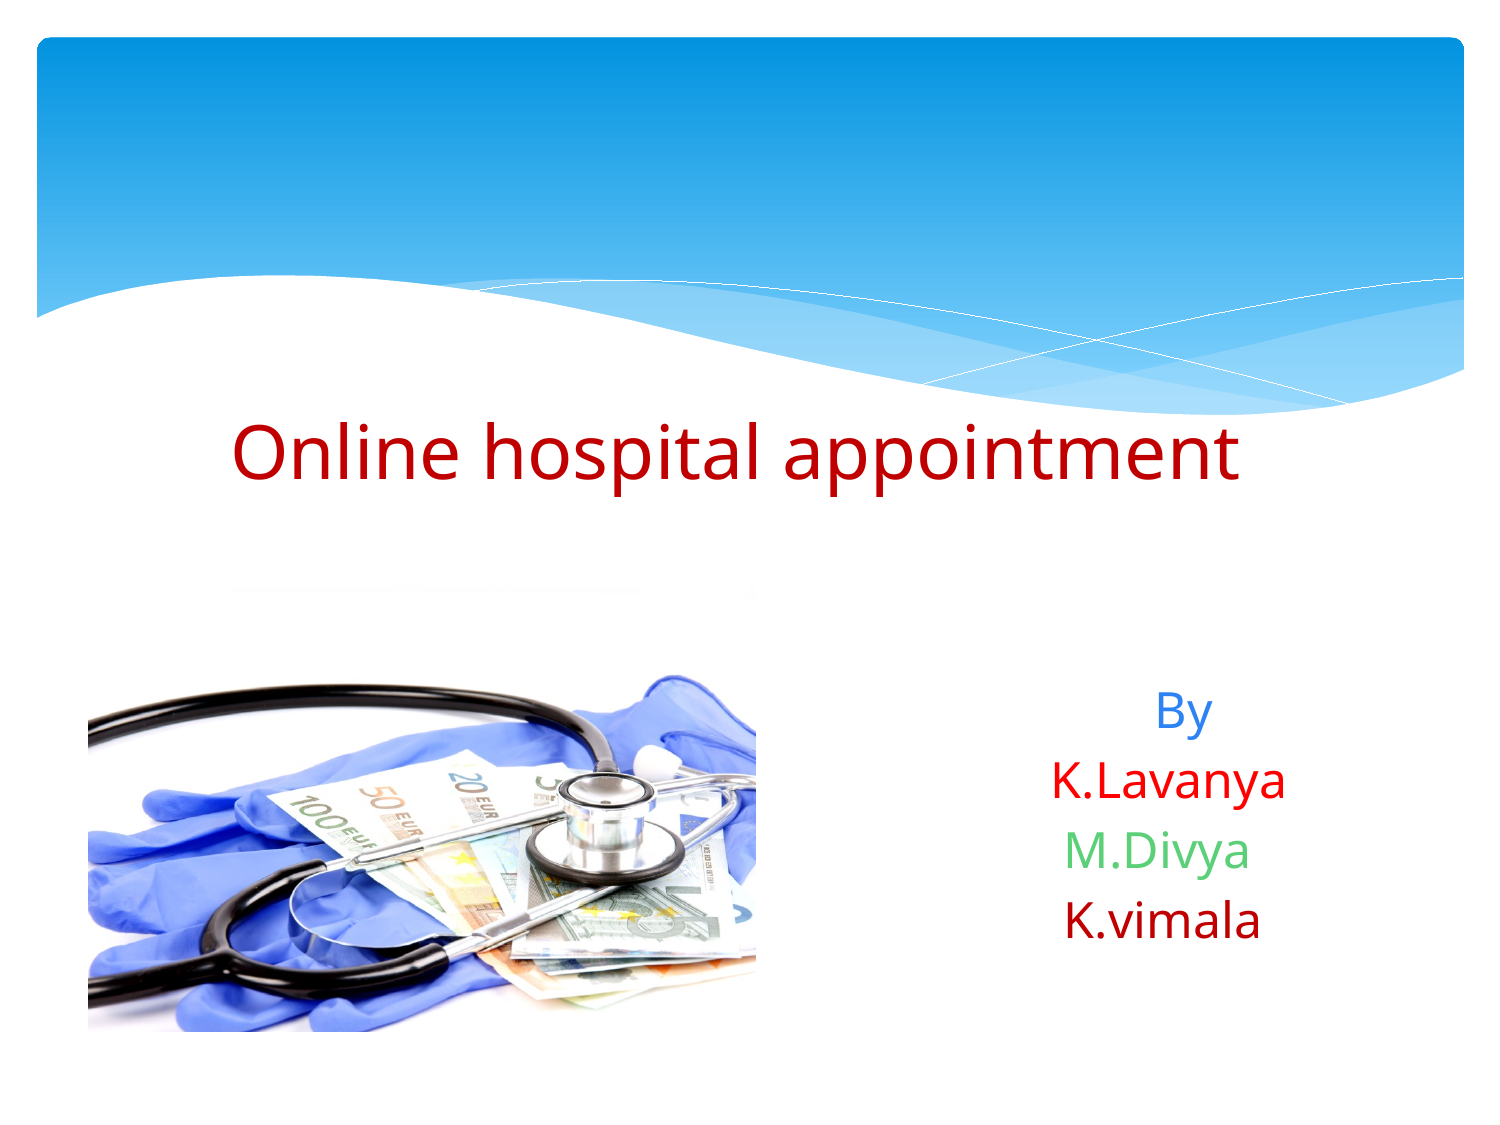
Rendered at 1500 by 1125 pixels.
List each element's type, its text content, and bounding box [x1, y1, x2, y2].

title Online hospital appointment [60, 327, 1411, 573]
list By K.Lavanya M.Divya K.vimala [814, 670, 1500, 1125]
picture [88, 587, 756, 1032]
